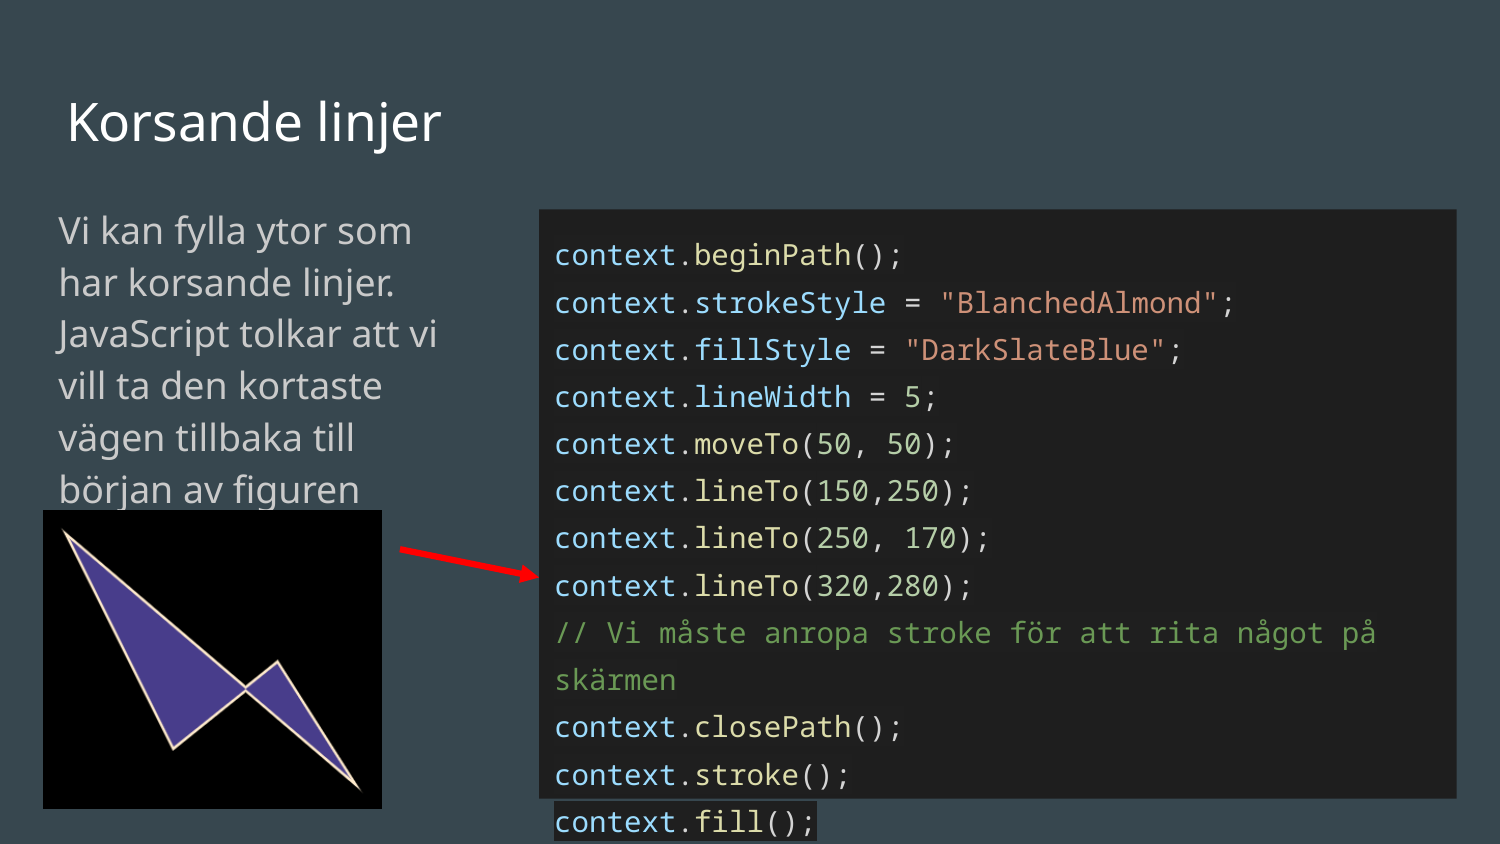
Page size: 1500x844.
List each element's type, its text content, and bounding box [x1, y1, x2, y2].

picture [43, 510, 382, 809]
title Korsande linjer [51, 72, 1449, 167]
list Vi kan fylla ytor som har korsande linjer. JavaScript tolkar att vi vill ta den kortaste vägen tillbaka till början av figuren [43, 185, 474, 746]
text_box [399, 548, 540, 578]
text_box context.beginPath(); context.strokeStyle = "BlanchedAlmond"; context.fillStyle = "DarkSlateBlue"; context.lineWidth = 5; context.moveTo(50, 50); context.lineTo(150,250); context.lineTo(250, 170); context.lineTo(320,280); // Vi måste anropa stroke för att rita något på skärmen context.closePath(); context.stroke(); context.fill(); [539, 209, 1457, 799]
